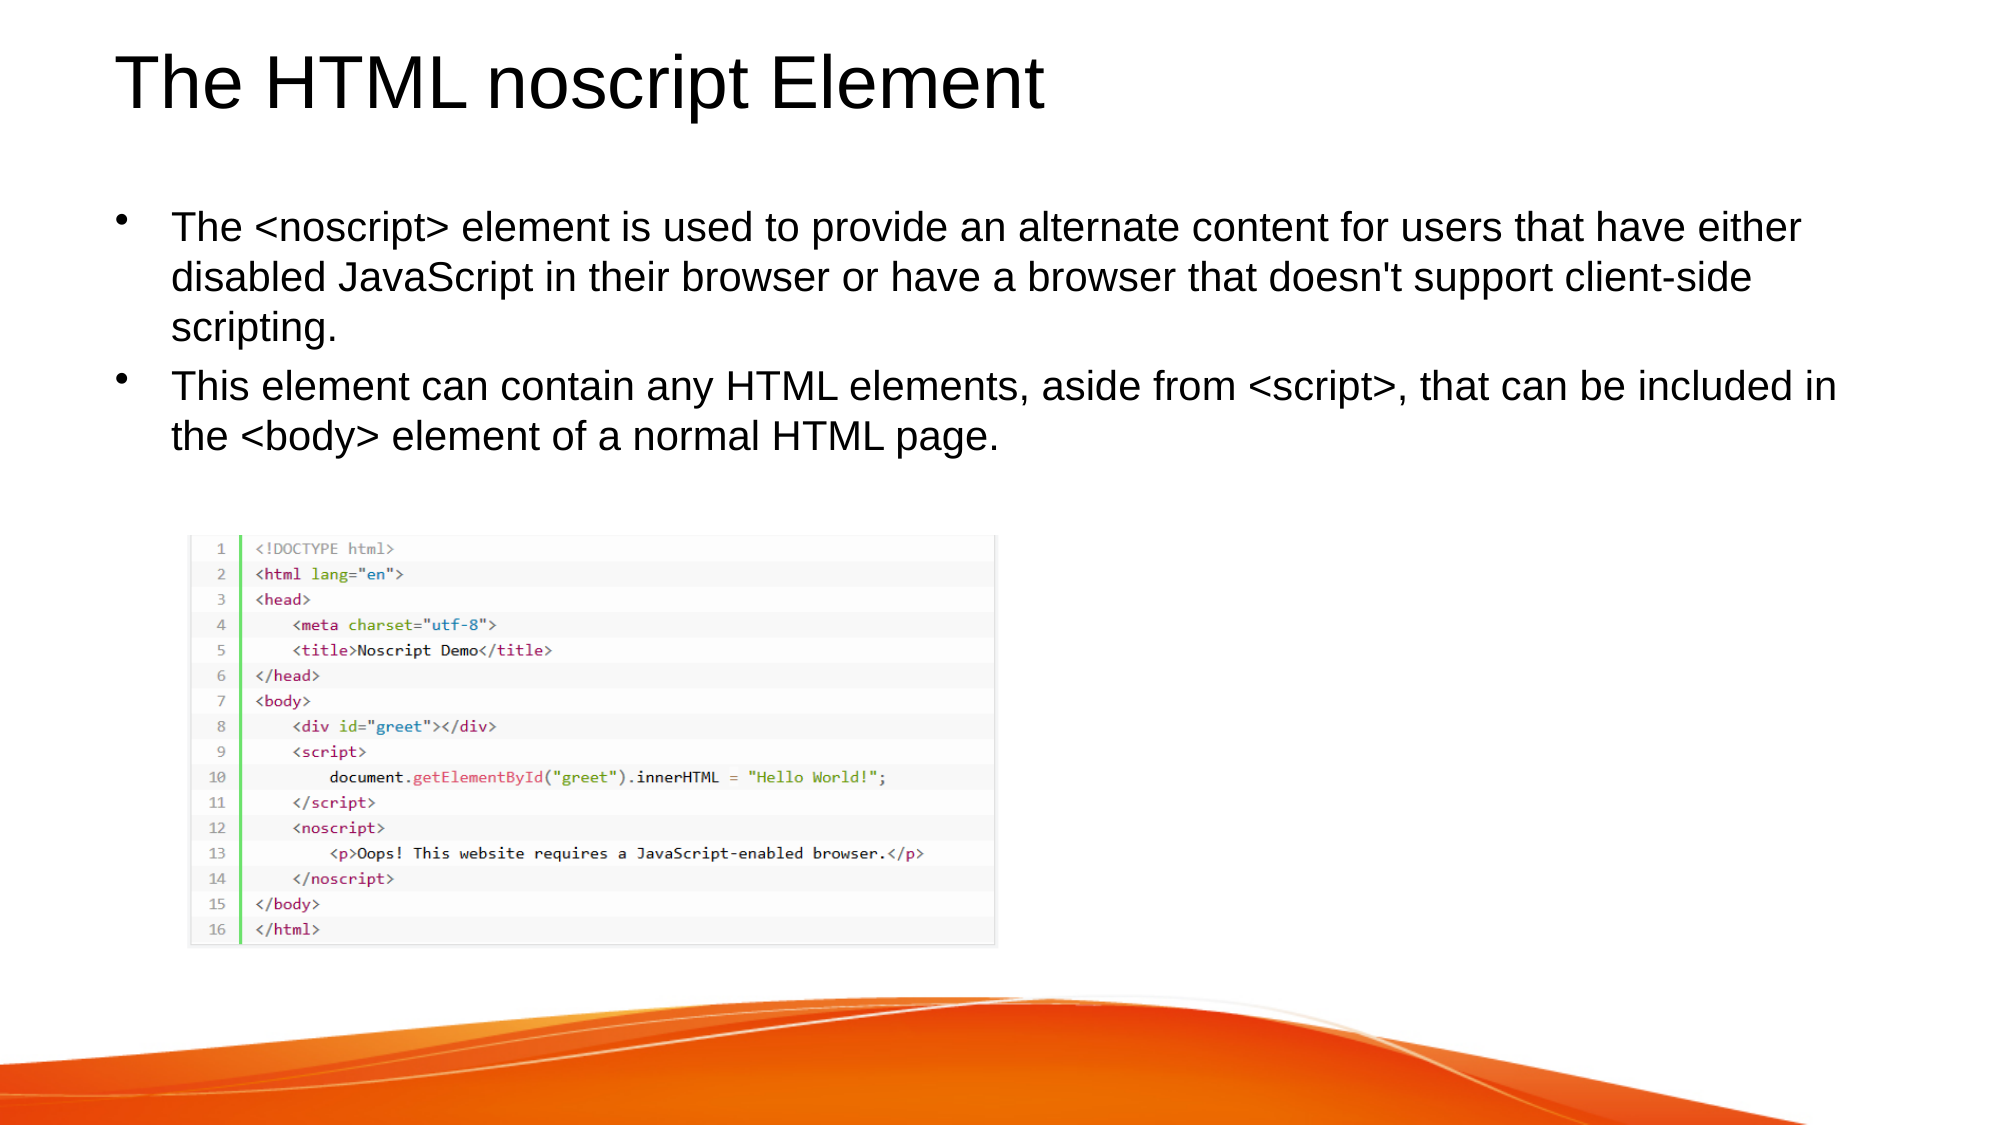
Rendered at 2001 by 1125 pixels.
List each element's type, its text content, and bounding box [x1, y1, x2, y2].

list The <noscript> element is used to provide an alternate content for users that have either disabled JavaScript in their browser or have a browser that doesn't support client-side scripting. This element can contain any HTML elements, aside from <script>, that can be included in the <body> element of a normal HTML page. [99, 192, 1901, 1006]
picture [0, 0, 2000, 1125]
title The HTML noscript Element [99, 30, 1901, 127]
